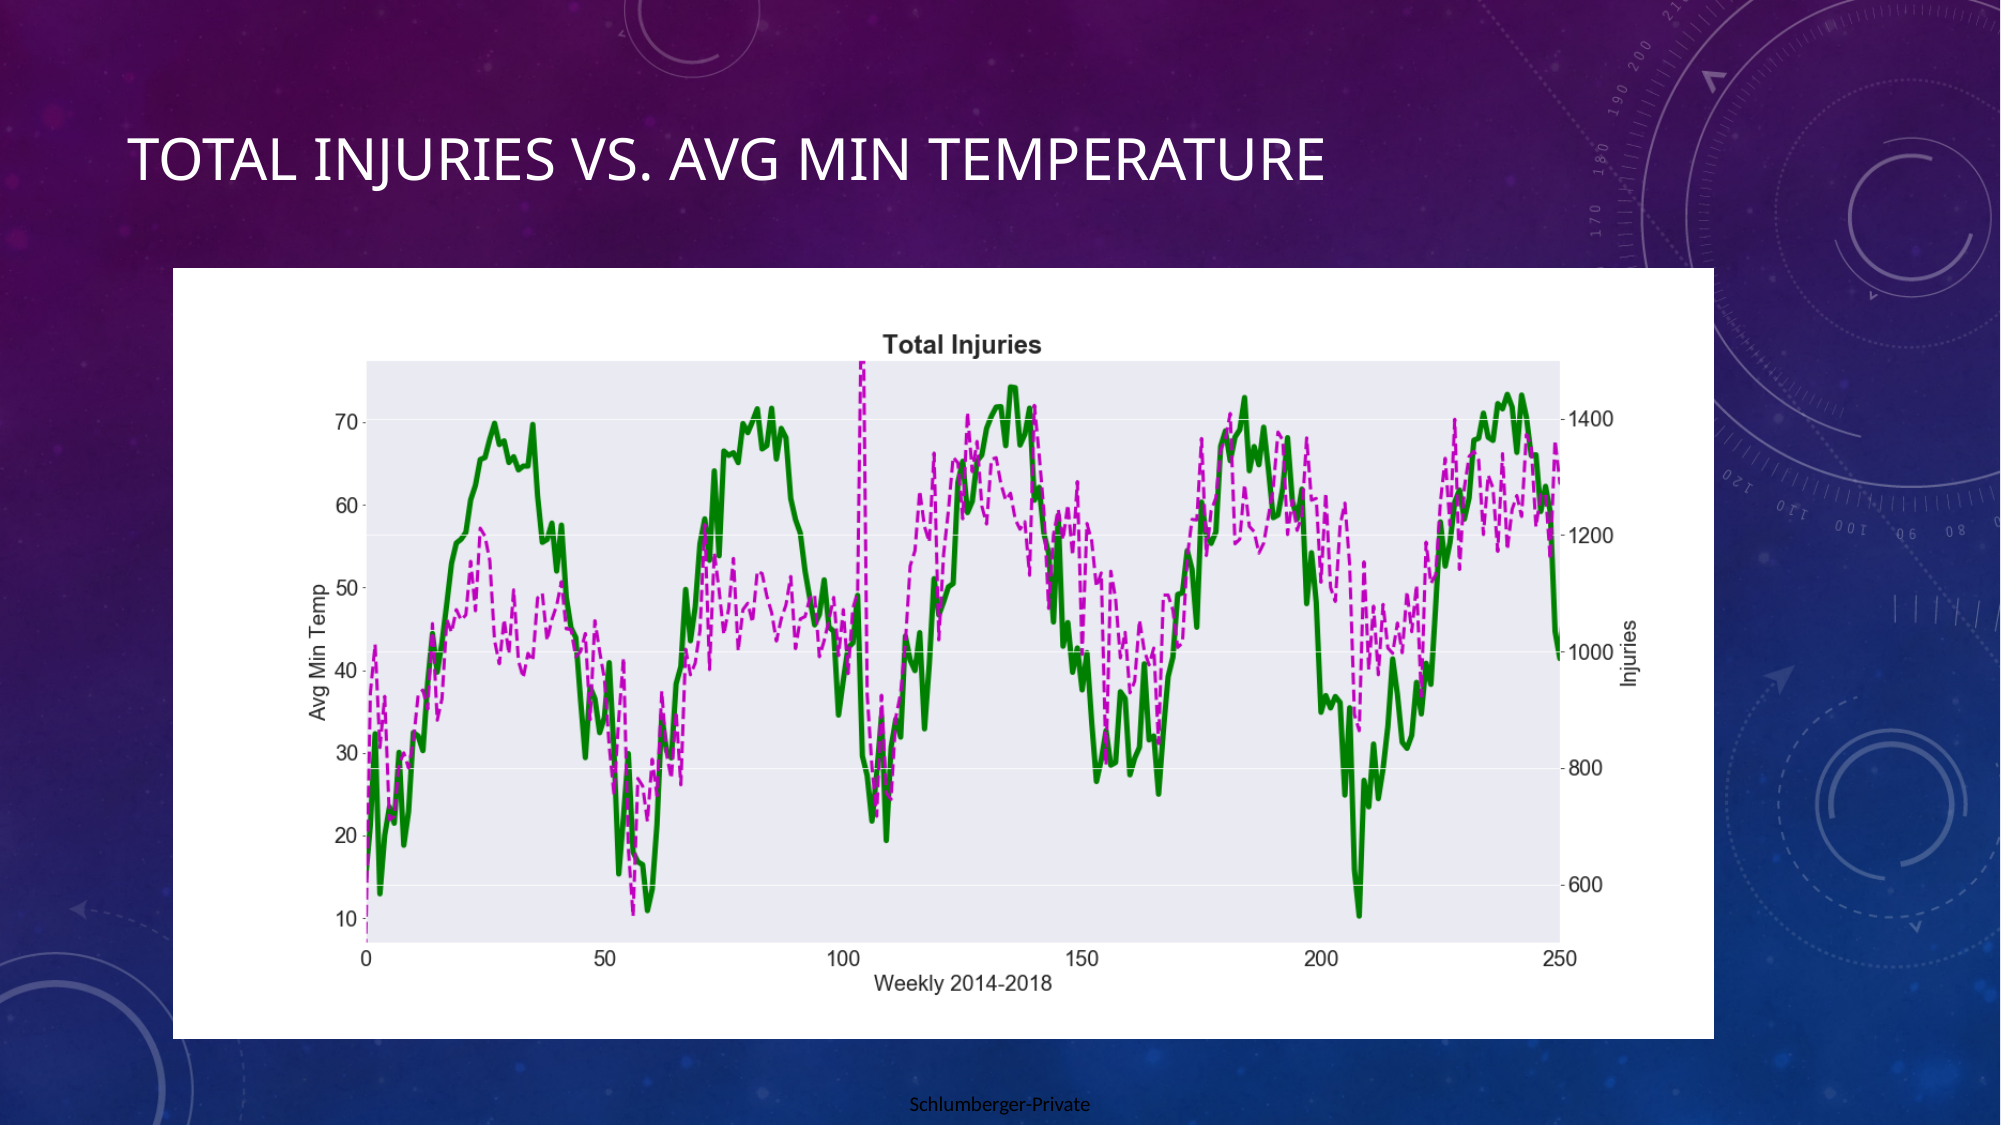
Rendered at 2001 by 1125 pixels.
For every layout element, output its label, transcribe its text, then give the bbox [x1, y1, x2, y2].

title Total INJURIES vs. Avg Min Temperature [112, 99, 1775, 215]
picture [0, 0, 2001, 1125]
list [173, 268, 1714, 1039]
